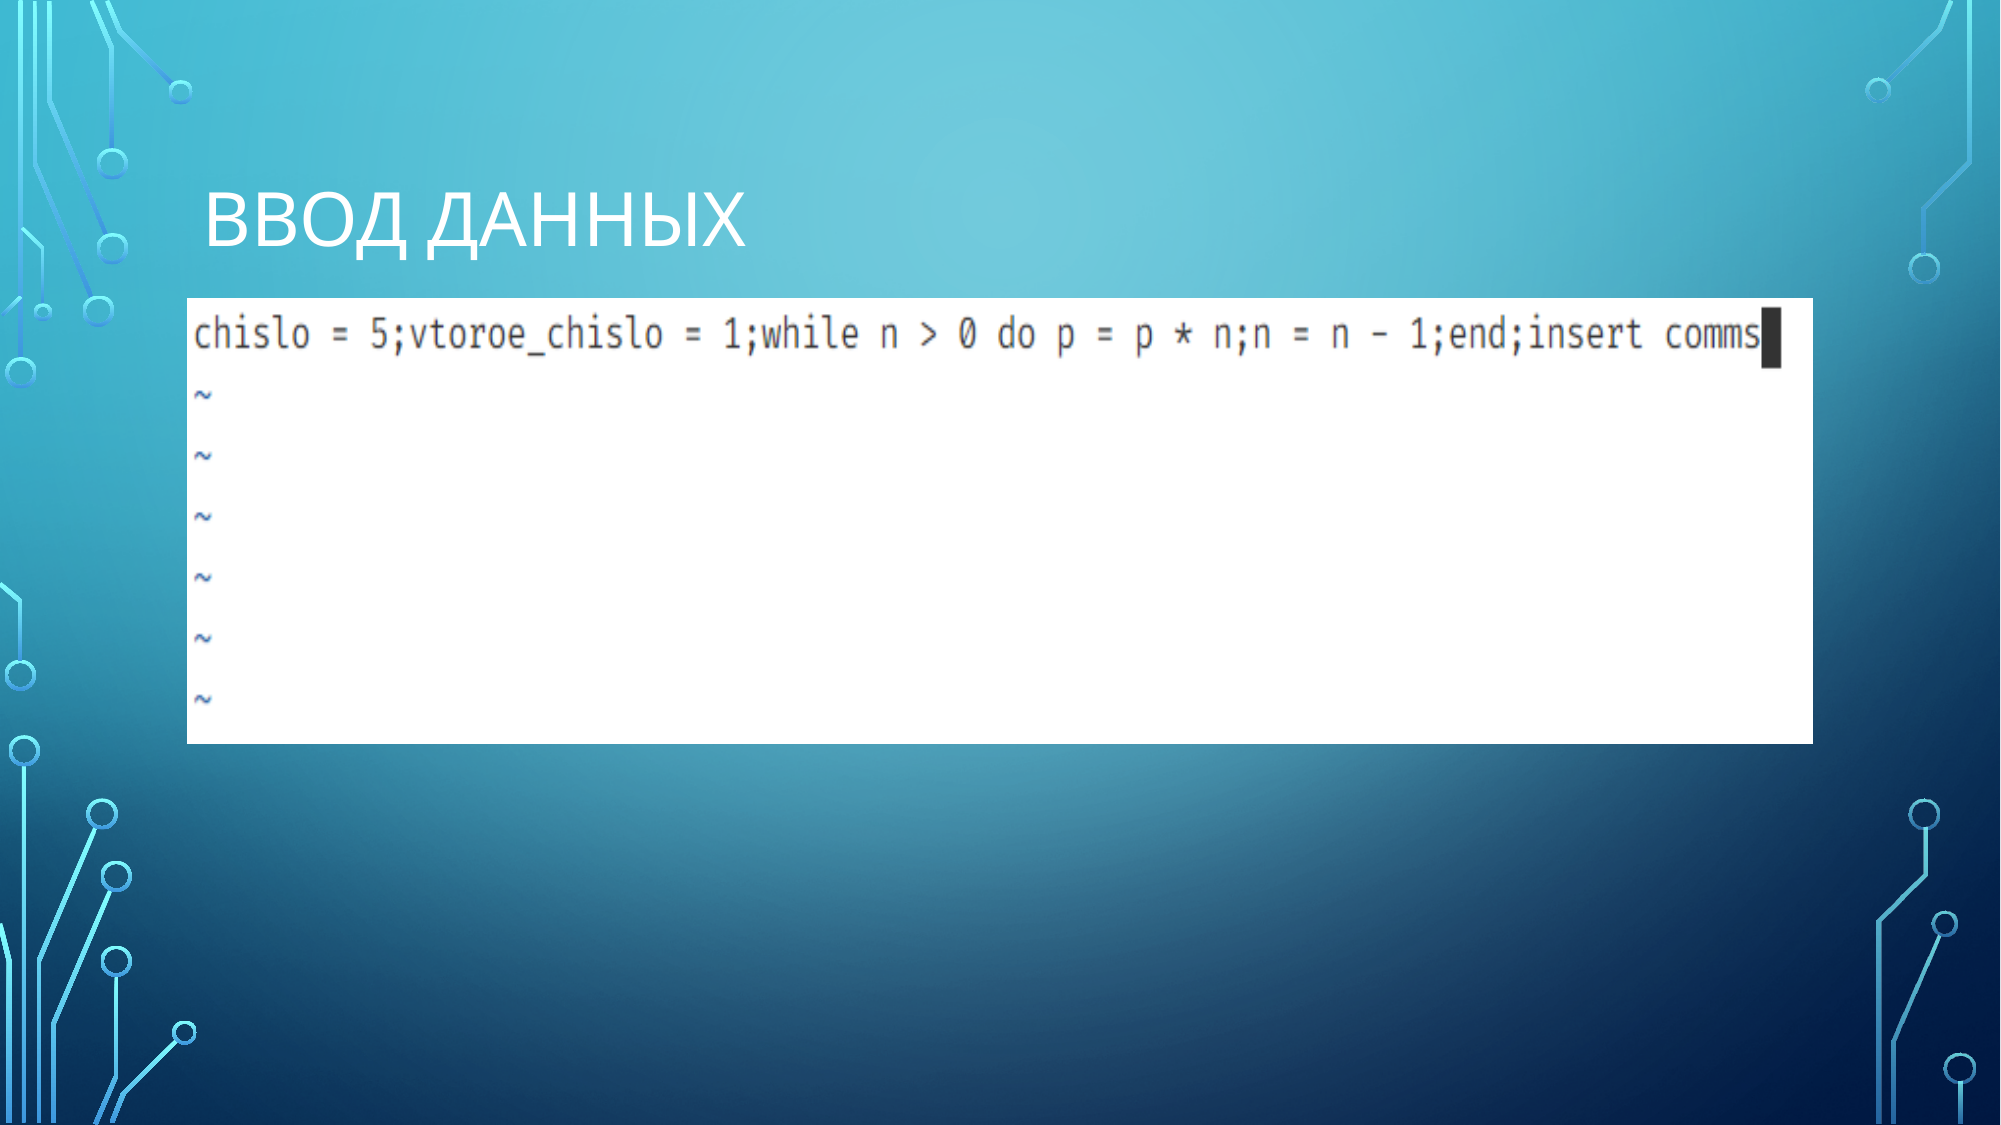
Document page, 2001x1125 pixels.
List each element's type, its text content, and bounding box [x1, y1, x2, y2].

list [186, 298, 1813, 744]
title Ввод данных [187, 101, 1813, 298]
